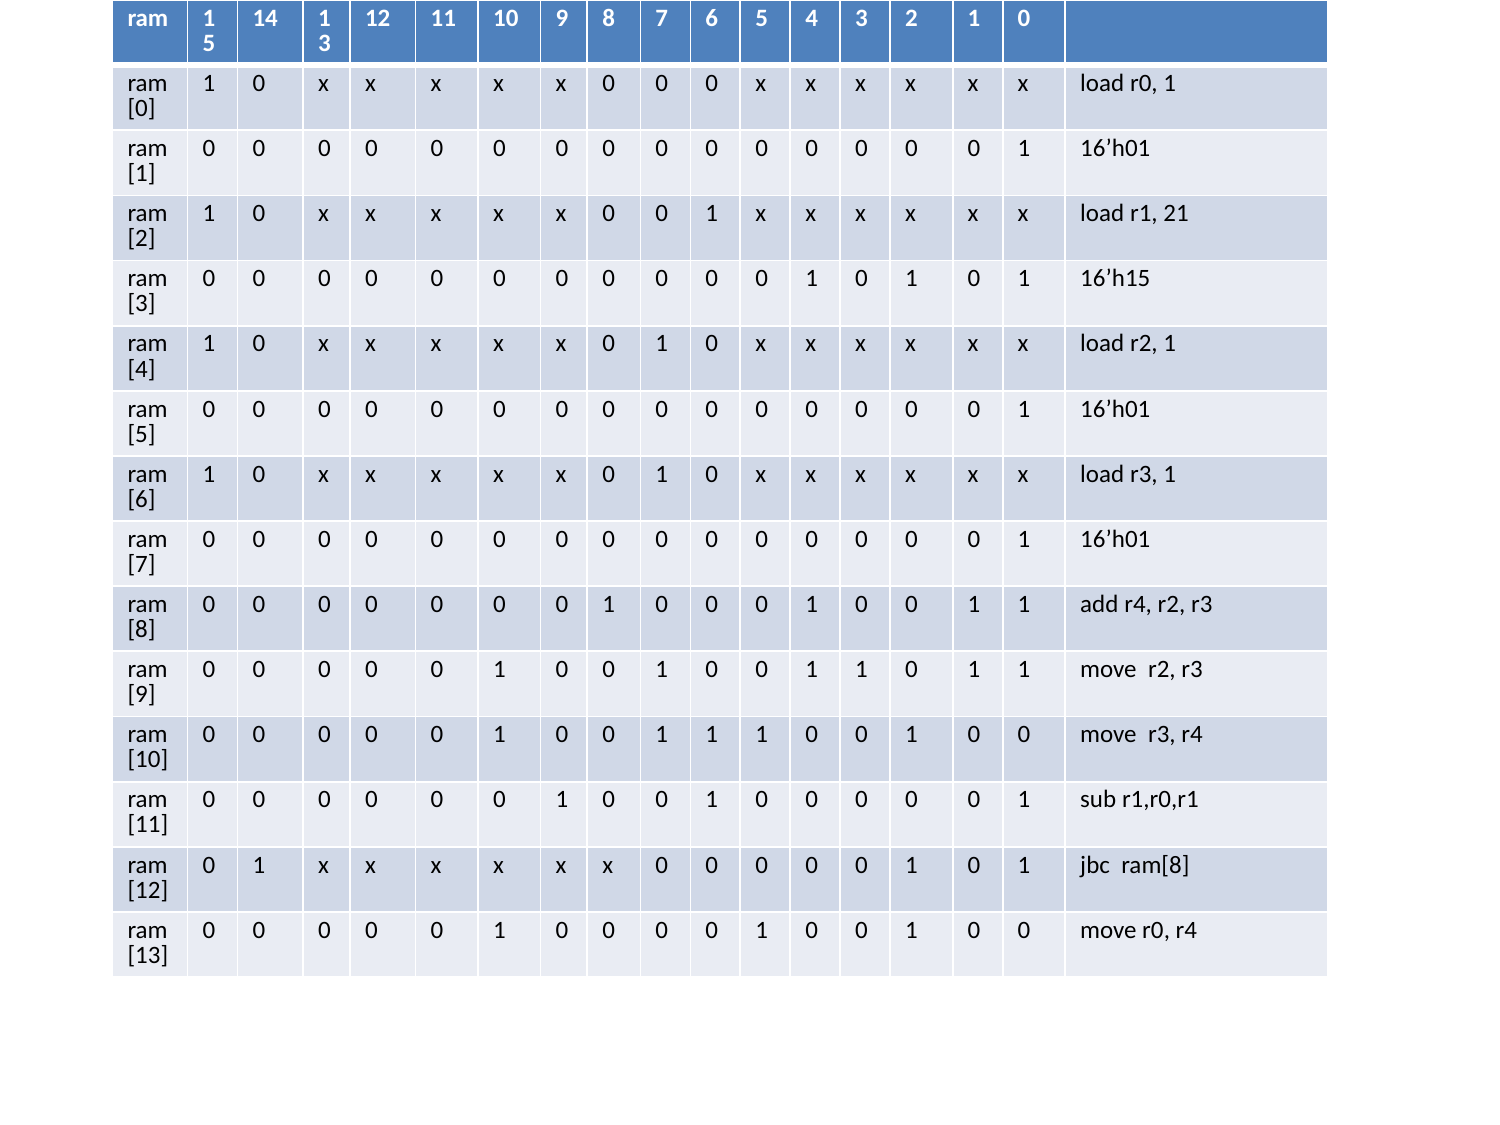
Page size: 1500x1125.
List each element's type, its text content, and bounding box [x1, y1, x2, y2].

table_cell 0 [841, 913, 889, 976]
table_cell x [479, 848, 540, 911]
table_cell 0 [188, 587, 237, 650]
table_cell 0 [541, 131, 586, 195]
table_cell 0 [841, 131, 889, 195]
table_header 4 [791, 1, 839, 62]
table_cell x [1004, 457, 1064, 520]
table_cell 0 [841, 522, 889, 585]
table_cell 0 [691, 848, 739, 911]
table_cell x [954, 68, 1002, 129]
table_cell 0 [1004, 717, 1064, 781]
table_cell 0 [541, 913, 586, 976]
table_header 7 [641, 1, 690, 62]
table_cell 0 [891, 652, 952, 716]
table_cell 0 [641, 783, 690, 846]
table_cell ram [5] [113, 392, 187, 455]
table_cell 0 [841, 848, 889, 911]
table_cell 0 [641, 131, 690, 195]
table_cell 0 [304, 783, 349, 846]
table_header 1 [954, 1, 1002, 62]
table_cell 0 [791, 392, 839, 455]
table_cell 1 [791, 261, 839, 325]
table_cell 1 [1004, 261, 1064, 325]
table_cell 0 [238, 392, 302, 455]
table_cell 0 [351, 131, 415, 195]
table_cell 0 [588, 131, 640, 195]
table_cell 0 [641, 261, 690, 325]
table_cell 0 [416, 717, 477, 781]
table_cell ram [8] [113, 587, 187, 650]
table_cell 0 [954, 261, 1002, 325]
table_cell 1 [641, 327, 690, 390]
table_cell 1 [954, 587, 1002, 650]
table_cell 0 [188, 913, 237, 976]
table_cell 0 [841, 717, 889, 781]
table_cell x [891, 327, 952, 390]
table_cell sub r1,r0,r1 [1066, 783, 1327, 846]
table_cell 0 [588, 717, 640, 781]
table_cell x [841, 327, 889, 390]
table_cell x [416, 457, 477, 520]
table_header 15 [188, 1, 237, 62]
table_cell x [954, 327, 1002, 390]
table_cell 0 [479, 131, 540, 195]
table_cell load r2, 1 [1066, 327, 1327, 390]
table_cell 0 [304, 261, 349, 325]
table_header 13 [304, 1, 349, 62]
table_cell 0 [791, 717, 839, 781]
table_cell x [841, 196, 889, 260]
table_cell 0 [954, 522, 1002, 585]
table_cell x [351, 68, 415, 129]
table_cell 0 [238, 783, 302, 846]
table_cell 0 [641, 392, 690, 455]
table_cell x [791, 196, 839, 260]
table_cell 1 [791, 587, 839, 650]
table_cell ram [6] [113, 457, 187, 520]
table_cell 0 [238, 327, 302, 390]
table_cell x [351, 457, 415, 520]
table_cell 1 [541, 783, 586, 846]
table_cell ram [9] [113, 652, 187, 716]
table_cell 1 [479, 717, 540, 781]
table_cell 1 [1004, 652, 1064, 716]
table_cell 1 [841, 652, 889, 716]
table_cell 1 [891, 913, 952, 976]
table_cell 0 [351, 522, 415, 585]
table_cell load r3, 1 [1066, 457, 1327, 520]
table_header 2 [891, 1, 952, 62]
table_cell x [479, 327, 540, 390]
table_cell x [1004, 196, 1064, 260]
table_cell 0 [691, 652, 739, 716]
table_cell 0 [741, 587, 789, 650]
table_cell 16’h01 [1066, 522, 1327, 585]
table_cell 1 [891, 717, 952, 781]
table_cell load r0, 1 [1066, 68, 1327, 129]
table_header [1066, 1, 1327, 62]
table_cell x [588, 848, 640, 911]
table_cell 0 [416, 392, 477, 455]
table_cell 0 [741, 392, 789, 455]
table_cell 0 [588, 261, 640, 325]
table_cell 1 [691, 717, 739, 781]
table_cell 0 [841, 783, 889, 846]
table_cell 16’h01 [1066, 392, 1327, 455]
table_cell 0 [304, 131, 349, 195]
table_cell 0 [791, 131, 839, 195]
table_cell 0 [588, 196, 640, 260]
table_cell x [541, 848, 586, 911]
table_cell move r2, r3 [1066, 652, 1327, 716]
table_cell 0 [588, 327, 640, 390]
table_cell 0 [588, 392, 640, 455]
table_cell 0 [691, 261, 739, 325]
table_cell 1 [1004, 131, 1064, 195]
table_cell 0 [479, 261, 540, 325]
table_cell 0 [188, 131, 237, 195]
table_cell x [891, 457, 952, 520]
table_cell 0 [891, 392, 952, 455]
table_cell 0 [351, 652, 415, 716]
table_cell x [416, 196, 477, 260]
table_cell 0 [954, 848, 1002, 911]
table_cell 1 [1004, 783, 1064, 846]
table_cell 1 [741, 913, 789, 976]
table_cell 0 [188, 522, 237, 585]
table_cell 16’h15 [1066, 261, 1327, 325]
table_cell x [541, 196, 586, 260]
table_cell 0 [954, 717, 1002, 781]
table_cell ram [0] [113, 68, 187, 129]
table_cell 0 [416, 783, 477, 846]
table_cell 0 [691, 457, 739, 520]
table_cell 0 [891, 522, 952, 585]
table_cell 0 [351, 392, 415, 455]
table_cell 0 [541, 392, 586, 455]
table_cell 1 [791, 652, 839, 716]
table_cell 0 [351, 587, 415, 650]
table_cell ram [1] [113, 131, 187, 195]
table_cell 1 [691, 783, 739, 846]
table_cell 0 [588, 913, 640, 976]
table_cell x [891, 68, 952, 129]
table_cell 0 [238, 522, 302, 585]
table_cell 0 [741, 652, 789, 716]
table_cell x [304, 457, 349, 520]
table_cell x [416, 68, 477, 129]
table_header 0 [1004, 1, 1064, 62]
table_cell 0 [304, 717, 349, 781]
table_cell 0 [188, 717, 237, 781]
table_cell x [541, 327, 586, 390]
table_cell x [741, 68, 789, 129]
table_cell 0 [691, 68, 739, 129]
table_cell 0 [351, 261, 415, 325]
table_header 3 [841, 1, 889, 62]
table_cell 0 [691, 327, 739, 390]
table_cell 1 [188, 327, 237, 390]
table_cell ram [13] [113, 913, 187, 976]
table_cell 1 [588, 587, 640, 650]
table_cell 0 [691, 131, 739, 195]
table_header 11 [416, 1, 477, 62]
table_cell 0 [238, 717, 302, 781]
table_cell 1 [188, 196, 237, 260]
table_cell 0 [641, 196, 690, 260]
table_cell 0 [541, 587, 586, 650]
table_cell 0 [641, 913, 690, 976]
table_cell 0 [691, 913, 739, 976]
table_cell 0 [791, 522, 839, 585]
table_cell 0 [188, 848, 237, 911]
table_cell 0 [238, 261, 302, 325]
table_cell 1 [188, 457, 237, 520]
table_cell 0 [541, 652, 586, 716]
table_header 5 [741, 1, 789, 62]
table_cell 1 [641, 717, 690, 781]
table_cell x [351, 848, 415, 911]
table_cell 0 [351, 913, 415, 976]
table_cell 0 [954, 783, 1002, 846]
table_cell 0 [304, 392, 349, 455]
table_cell x [841, 457, 889, 520]
table_cell 0 [641, 522, 690, 585]
table_cell 0 [238, 457, 302, 520]
table_cell 1 [188, 68, 237, 129]
table_cell add r4, r2, r3 [1066, 587, 1327, 650]
table_cell x [741, 457, 789, 520]
table_cell 0 [188, 783, 237, 846]
table_cell ram [11] [113, 783, 187, 846]
table_cell ram [2] [113, 196, 187, 260]
table_cell 1 [891, 261, 952, 325]
table_cell x [479, 68, 540, 129]
table_cell 0 [791, 848, 839, 911]
table_cell 0 [479, 522, 540, 585]
table_cell 0 [541, 522, 586, 585]
table_cell 0 [416, 261, 477, 325]
table_cell 0 [304, 913, 349, 976]
table_header 9 [541, 1, 586, 62]
table_cell 1 [741, 717, 789, 781]
table_cell 1 [479, 913, 540, 976]
table_cell 0 [954, 131, 1002, 195]
table_cell x [416, 848, 477, 911]
table_cell 0 [304, 652, 349, 716]
table_cell 0 [304, 587, 349, 650]
table_cell x [791, 327, 839, 390]
table_cell 0 [641, 848, 690, 911]
table_cell 0 [741, 261, 789, 325]
table_cell 0 [791, 783, 839, 846]
table_cell 0 [588, 457, 640, 520]
table_cell ram [7] [113, 522, 187, 585]
table_cell x [304, 327, 349, 390]
table_cell 16’h01 [1066, 131, 1327, 195]
table_cell 0 [188, 652, 237, 716]
table_cell x [304, 848, 349, 911]
table_cell 0 [416, 587, 477, 650]
table_header 8 [588, 1, 640, 62]
table_cell x [741, 196, 789, 260]
table_cell x [541, 457, 586, 520]
table_cell 0 [588, 522, 640, 585]
table_cell x [351, 327, 415, 390]
table_cell move r3, r4 [1066, 717, 1327, 781]
table_cell 1 [1004, 522, 1064, 585]
table_cell 0 [841, 587, 889, 650]
table_cell 1 [954, 652, 1002, 716]
table_cell 0 [479, 587, 540, 650]
table_cell x [954, 196, 1002, 260]
table_cell x [741, 327, 789, 390]
table_cell 0 [588, 68, 640, 129]
table_cell x [479, 196, 540, 260]
table_header 6 [691, 1, 739, 62]
table_cell 0 [791, 913, 839, 976]
table_cell 1 [1004, 848, 1064, 911]
table_cell 0 [351, 783, 415, 846]
table_cell x [479, 457, 540, 520]
table_cell x [351, 196, 415, 260]
table_cell 0 [691, 522, 739, 585]
table_cell 0 [954, 913, 1002, 976]
table_cell x [416, 327, 477, 390]
table_header 10 [479, 1, 540, 62]
table_cell 0 [541, 261, 586, 325]
table_cell 0 [641, 587, 690, 650]
table_cell 0 [891, 131, 952, 195]
table_cell x [541, 68, 586, 129]
table_cell 0 [641, 68, 690, 129]
table_cell jbc ram[8] [1066, 848, 1327, 911]
table_cell ram [3] [113, 261, 187, 325]
table_cell 1 [238, 848, 302, 911]
table_cell 0 [741, 131, 789, 195]
table_cell move r0, r4 [1066, 913, 1327, 976]
table_cell x [304, 68, 349, 129]
table_cell x [891, 196, 952, 260]
table_cell 0 [238, 196, 302, 260]
table_cell 1 [1004, 392, 1064, 455]
table_cell 0 [891, 587, 952, 650]
table_cell 0 [741, 848, 789, 911]
table_cell 0 [304, 522, 349, 585]
table_cell x [954, 457, 1002, 520]
table_cell 0 [691, 587, 739, 650]
table_cell x [791, 457, 839, 520]
table_cell 0 [691, 392, 739, 455]
table_cell 1 [641, 457, 690, 520]
table_cell 0 [841, 392, 889, 455]
table_cell 0 [188, 261, 237, 325]
table_cell x [1004, 68, 1064, 129]
table_cell 0 [954, 392, 1002, 455]
table_cell 0 [188, 392, 237, 455]
table_cell load r1, 21 [1066, 196, 1327, 260]
table_cell 0 [238, 131, 302, 195]
table_cell 0 [588, 652, 640, 716]
table_cell 0 [741, 522, 789, 585]
table_cell 0 [416, 131, 477, 195]
table_cell 0 [238, 652, 302, 716]
table_cell 0 [416, 913, 477, 976]
table_cell 1 [479, 652, 540, 716]
table_cell 0 [351, 717, 415, 781]
table_cell 0 [238, 587, 302, 650]
table_header 12 [351, 1, 415, 62]
table_cell 0 [588, 783, 640, 846]
table_cell 1 [1004, 587, 1064, 650]
table_cell 0 [841, 261, 889, 325]
table_cell 0 [541, 717, 586, 781]
table_cell x [791, 68, 839, 129]
table_cell 0 [416, 522, 477, 585]
table_cell 0 [1004, 913, 1064, 976]
table_cell ram [10] [113, 717, 187, 781]
table_cell x [1004, 327, 1064, 390]
table_cell 0 [416, 652, 477, 716]
table_header 14 [238, 1, 302, 62]
table_cell ram [12] [113, 848, 187, 911]
table_cell 0 [238, 913, 302, 976]
table_cell 0 [891, 783, 952, 846]
table_header ram [113, 1, 187, 62]
table_cell 1 [641, 652, 690, 716]
table_cell 0 [741, 783, 789, 846]
table_cell x [841, 68, 889, 129]
table_cell 1 [691, 196, 739, 260]
table_cell 0 [479, 783, 540, 846]
table_cell x [304, 196, 349, 260]
table_cell 1 [891, 848, 952, 911]
table_cell 0 [479, 392, 540, 455]
table_cell ram [4] [113, 327, 187, 390]
table_cell 0 [238, 68, 302, 129]
